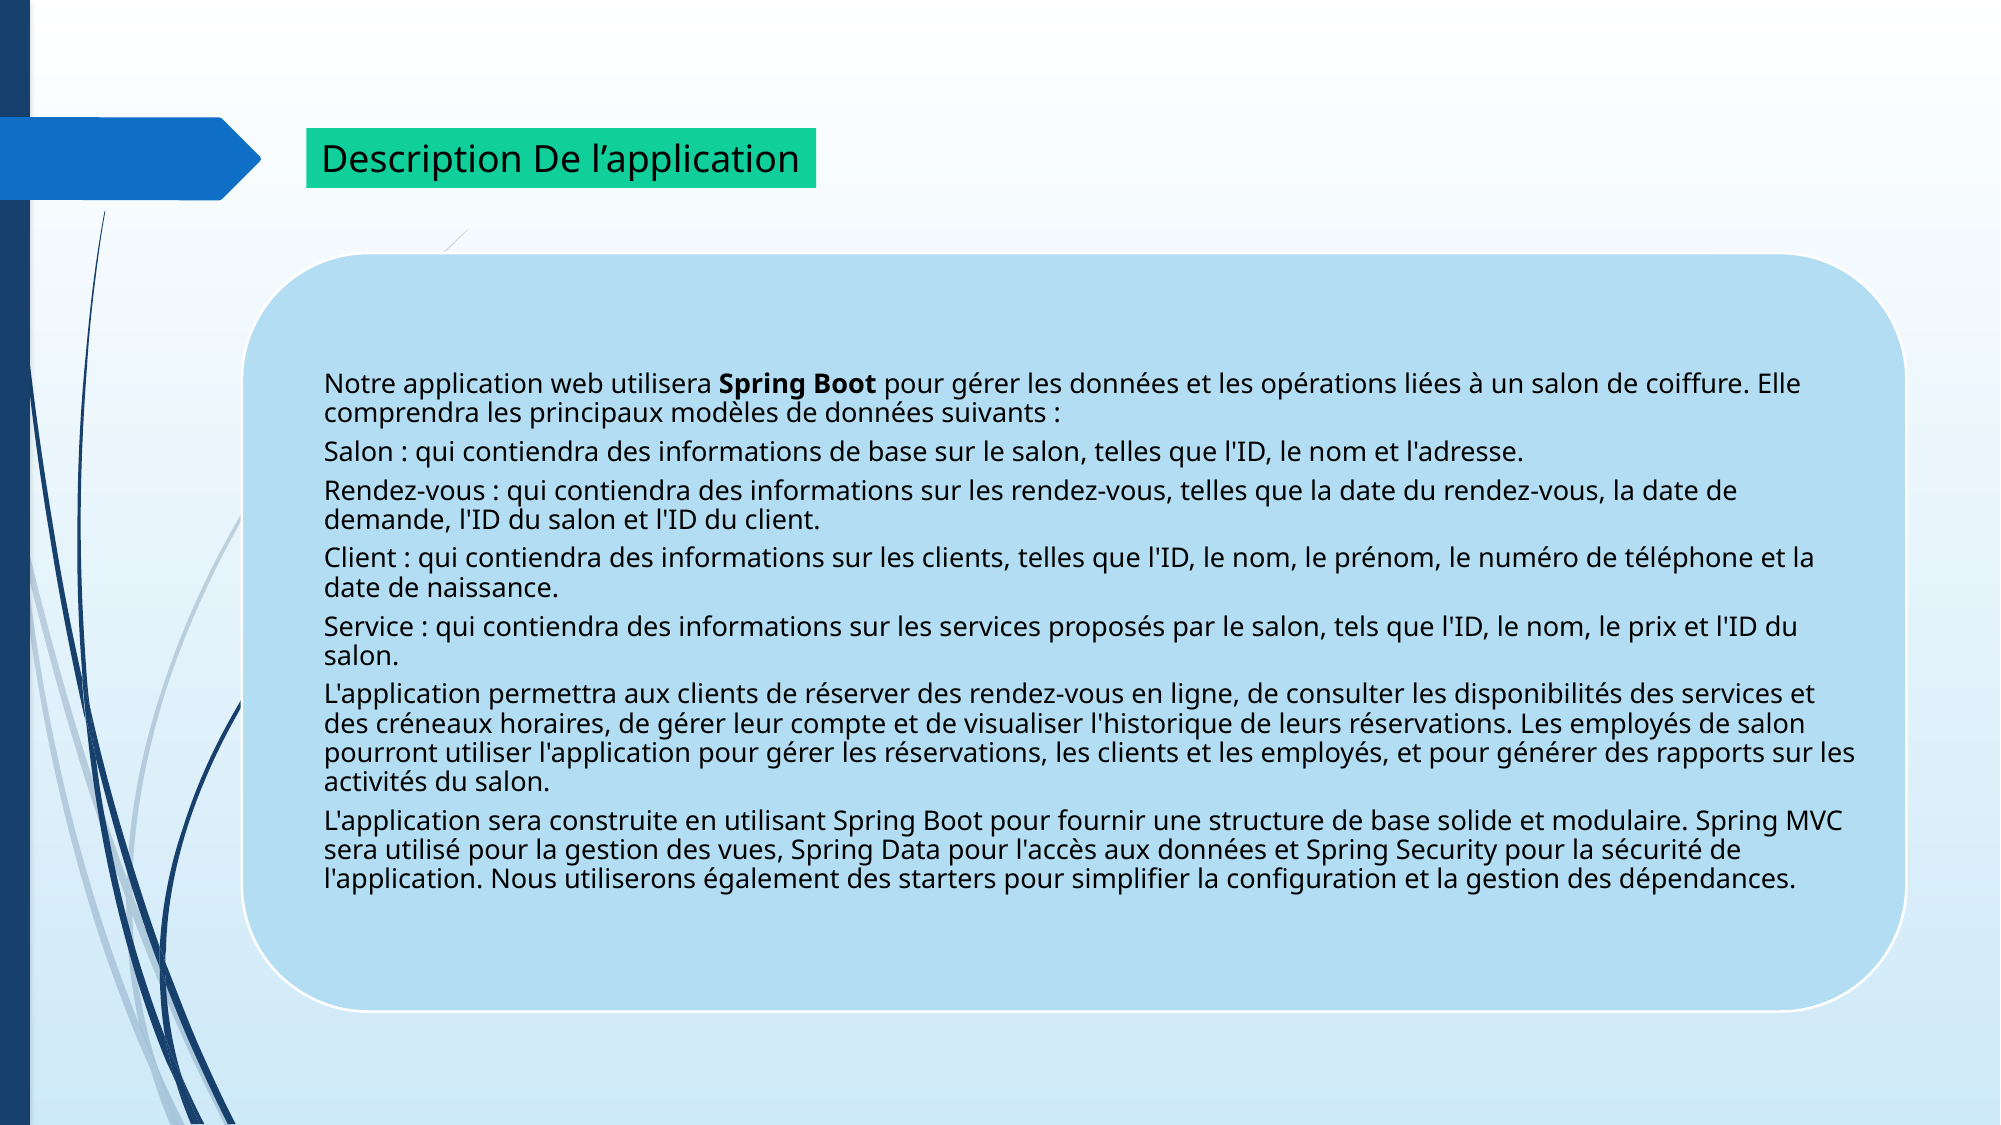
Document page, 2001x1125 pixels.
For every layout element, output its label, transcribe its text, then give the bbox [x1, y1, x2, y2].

text_box Description De l’application [306, 128, 817, 188]
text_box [241, 228, 1907, 1036]
